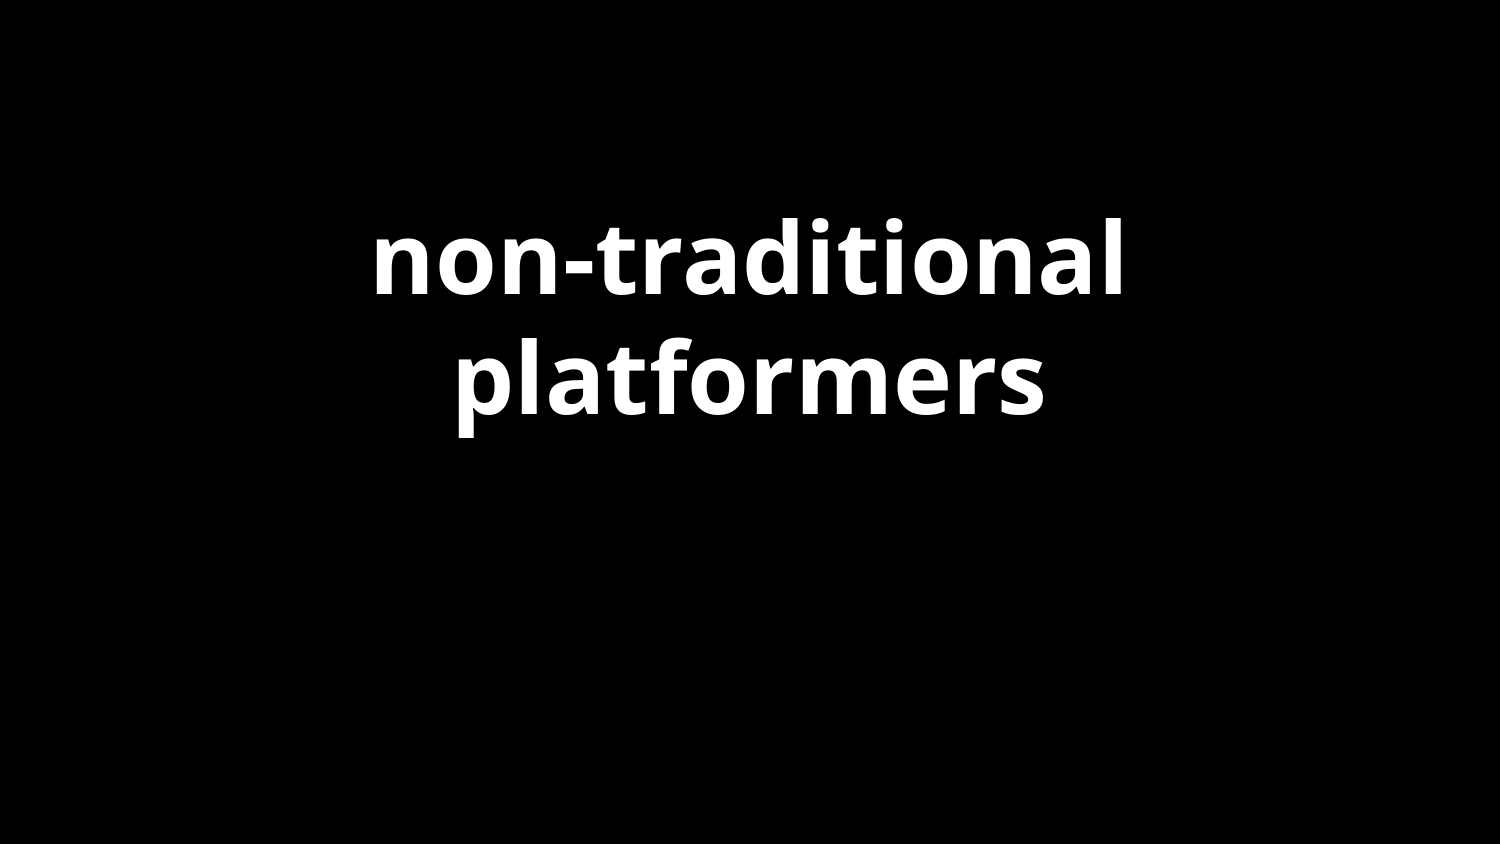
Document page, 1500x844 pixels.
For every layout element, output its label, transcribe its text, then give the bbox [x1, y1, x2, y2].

title non-traditional platformers [112, 259, 1388, 450]
